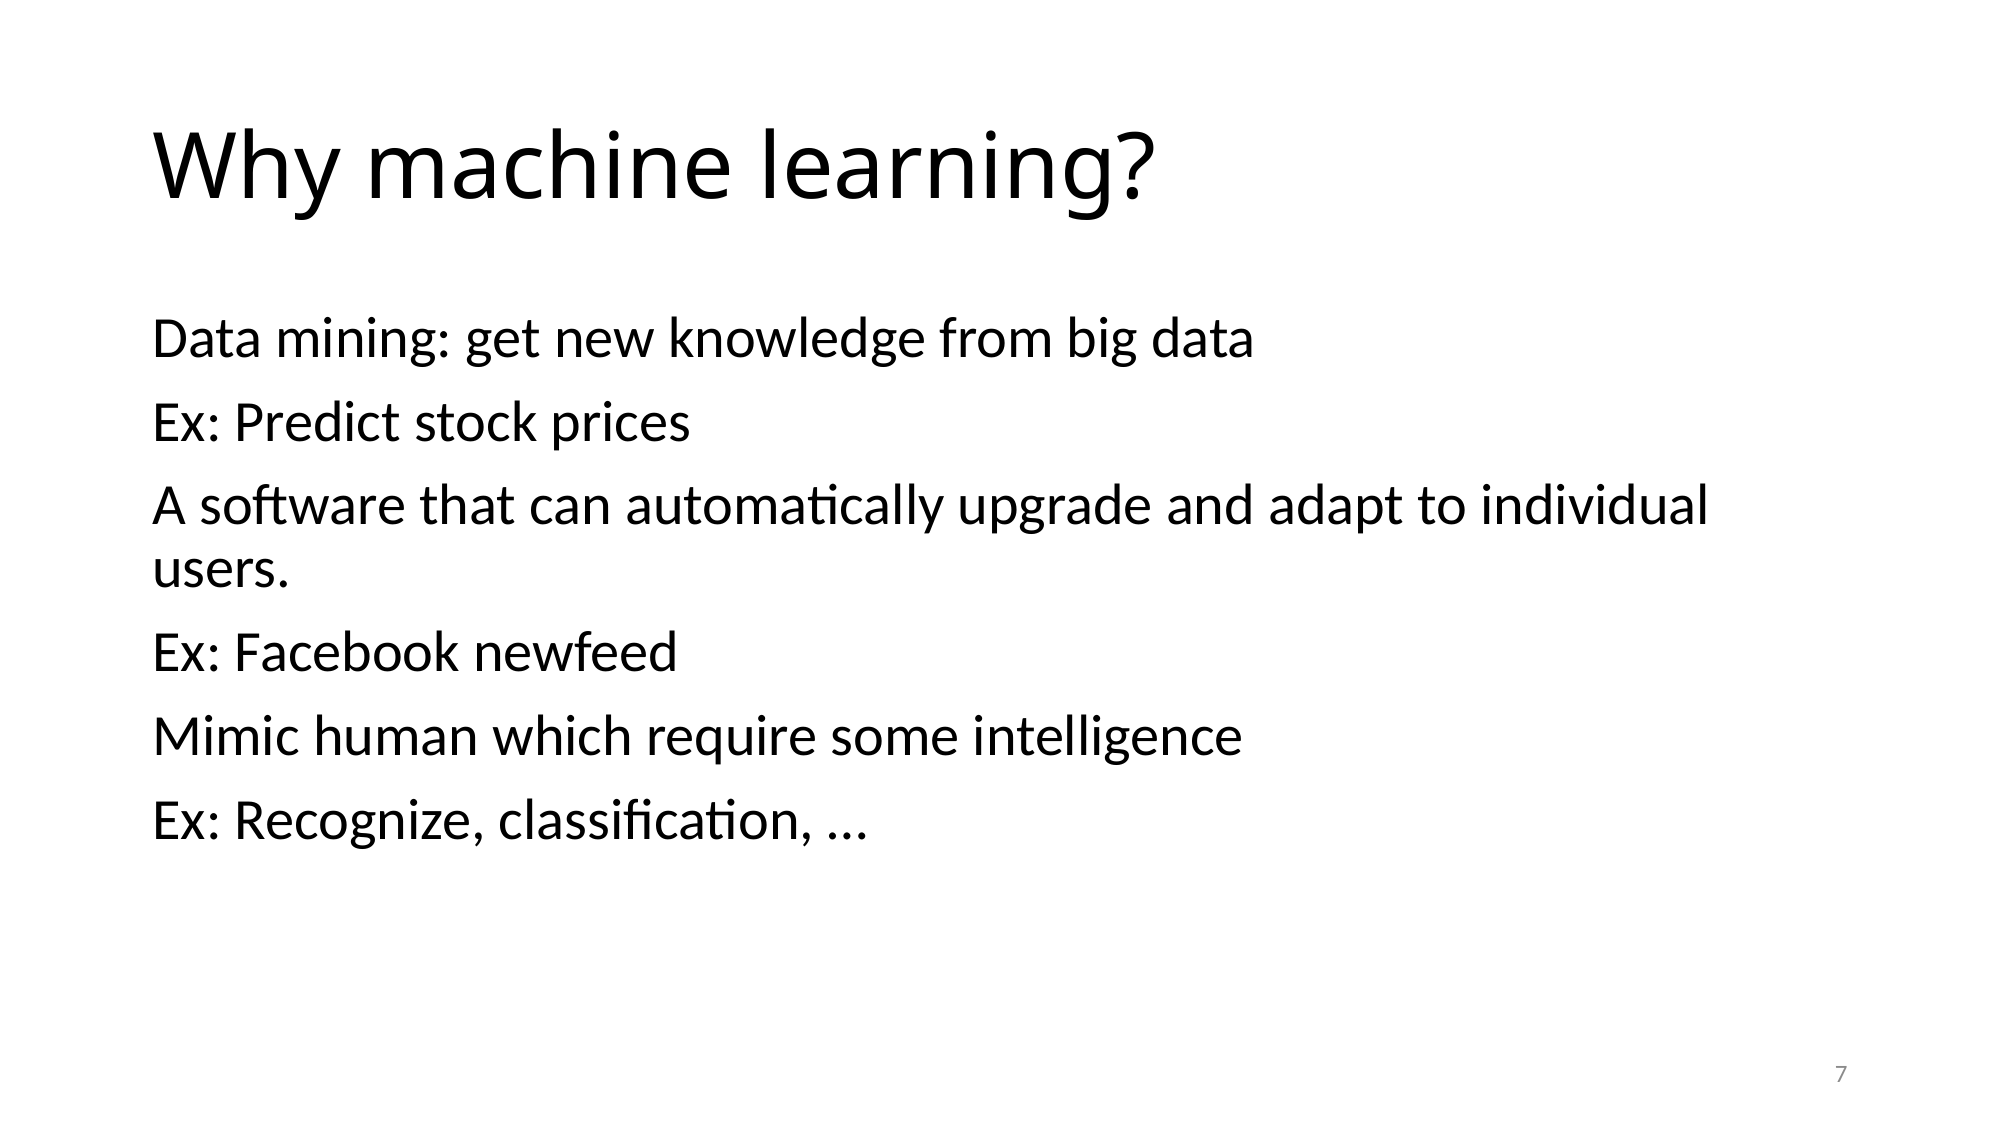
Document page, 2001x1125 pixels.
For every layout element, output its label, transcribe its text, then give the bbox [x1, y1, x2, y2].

title Why machine learning? [137, 59, 1863, 278]
list Data mining: get new knowledge from big data Ex: Predict stock prices A software that can automatically upgrade and adapt to individual users. Ex: Facebook newfeed Mimic human which require some intelligence Ex: Recognize, classification, … [137, 299, 1863, 1014]
slide_number 7 [1412, 1042, 1863, 1103]
